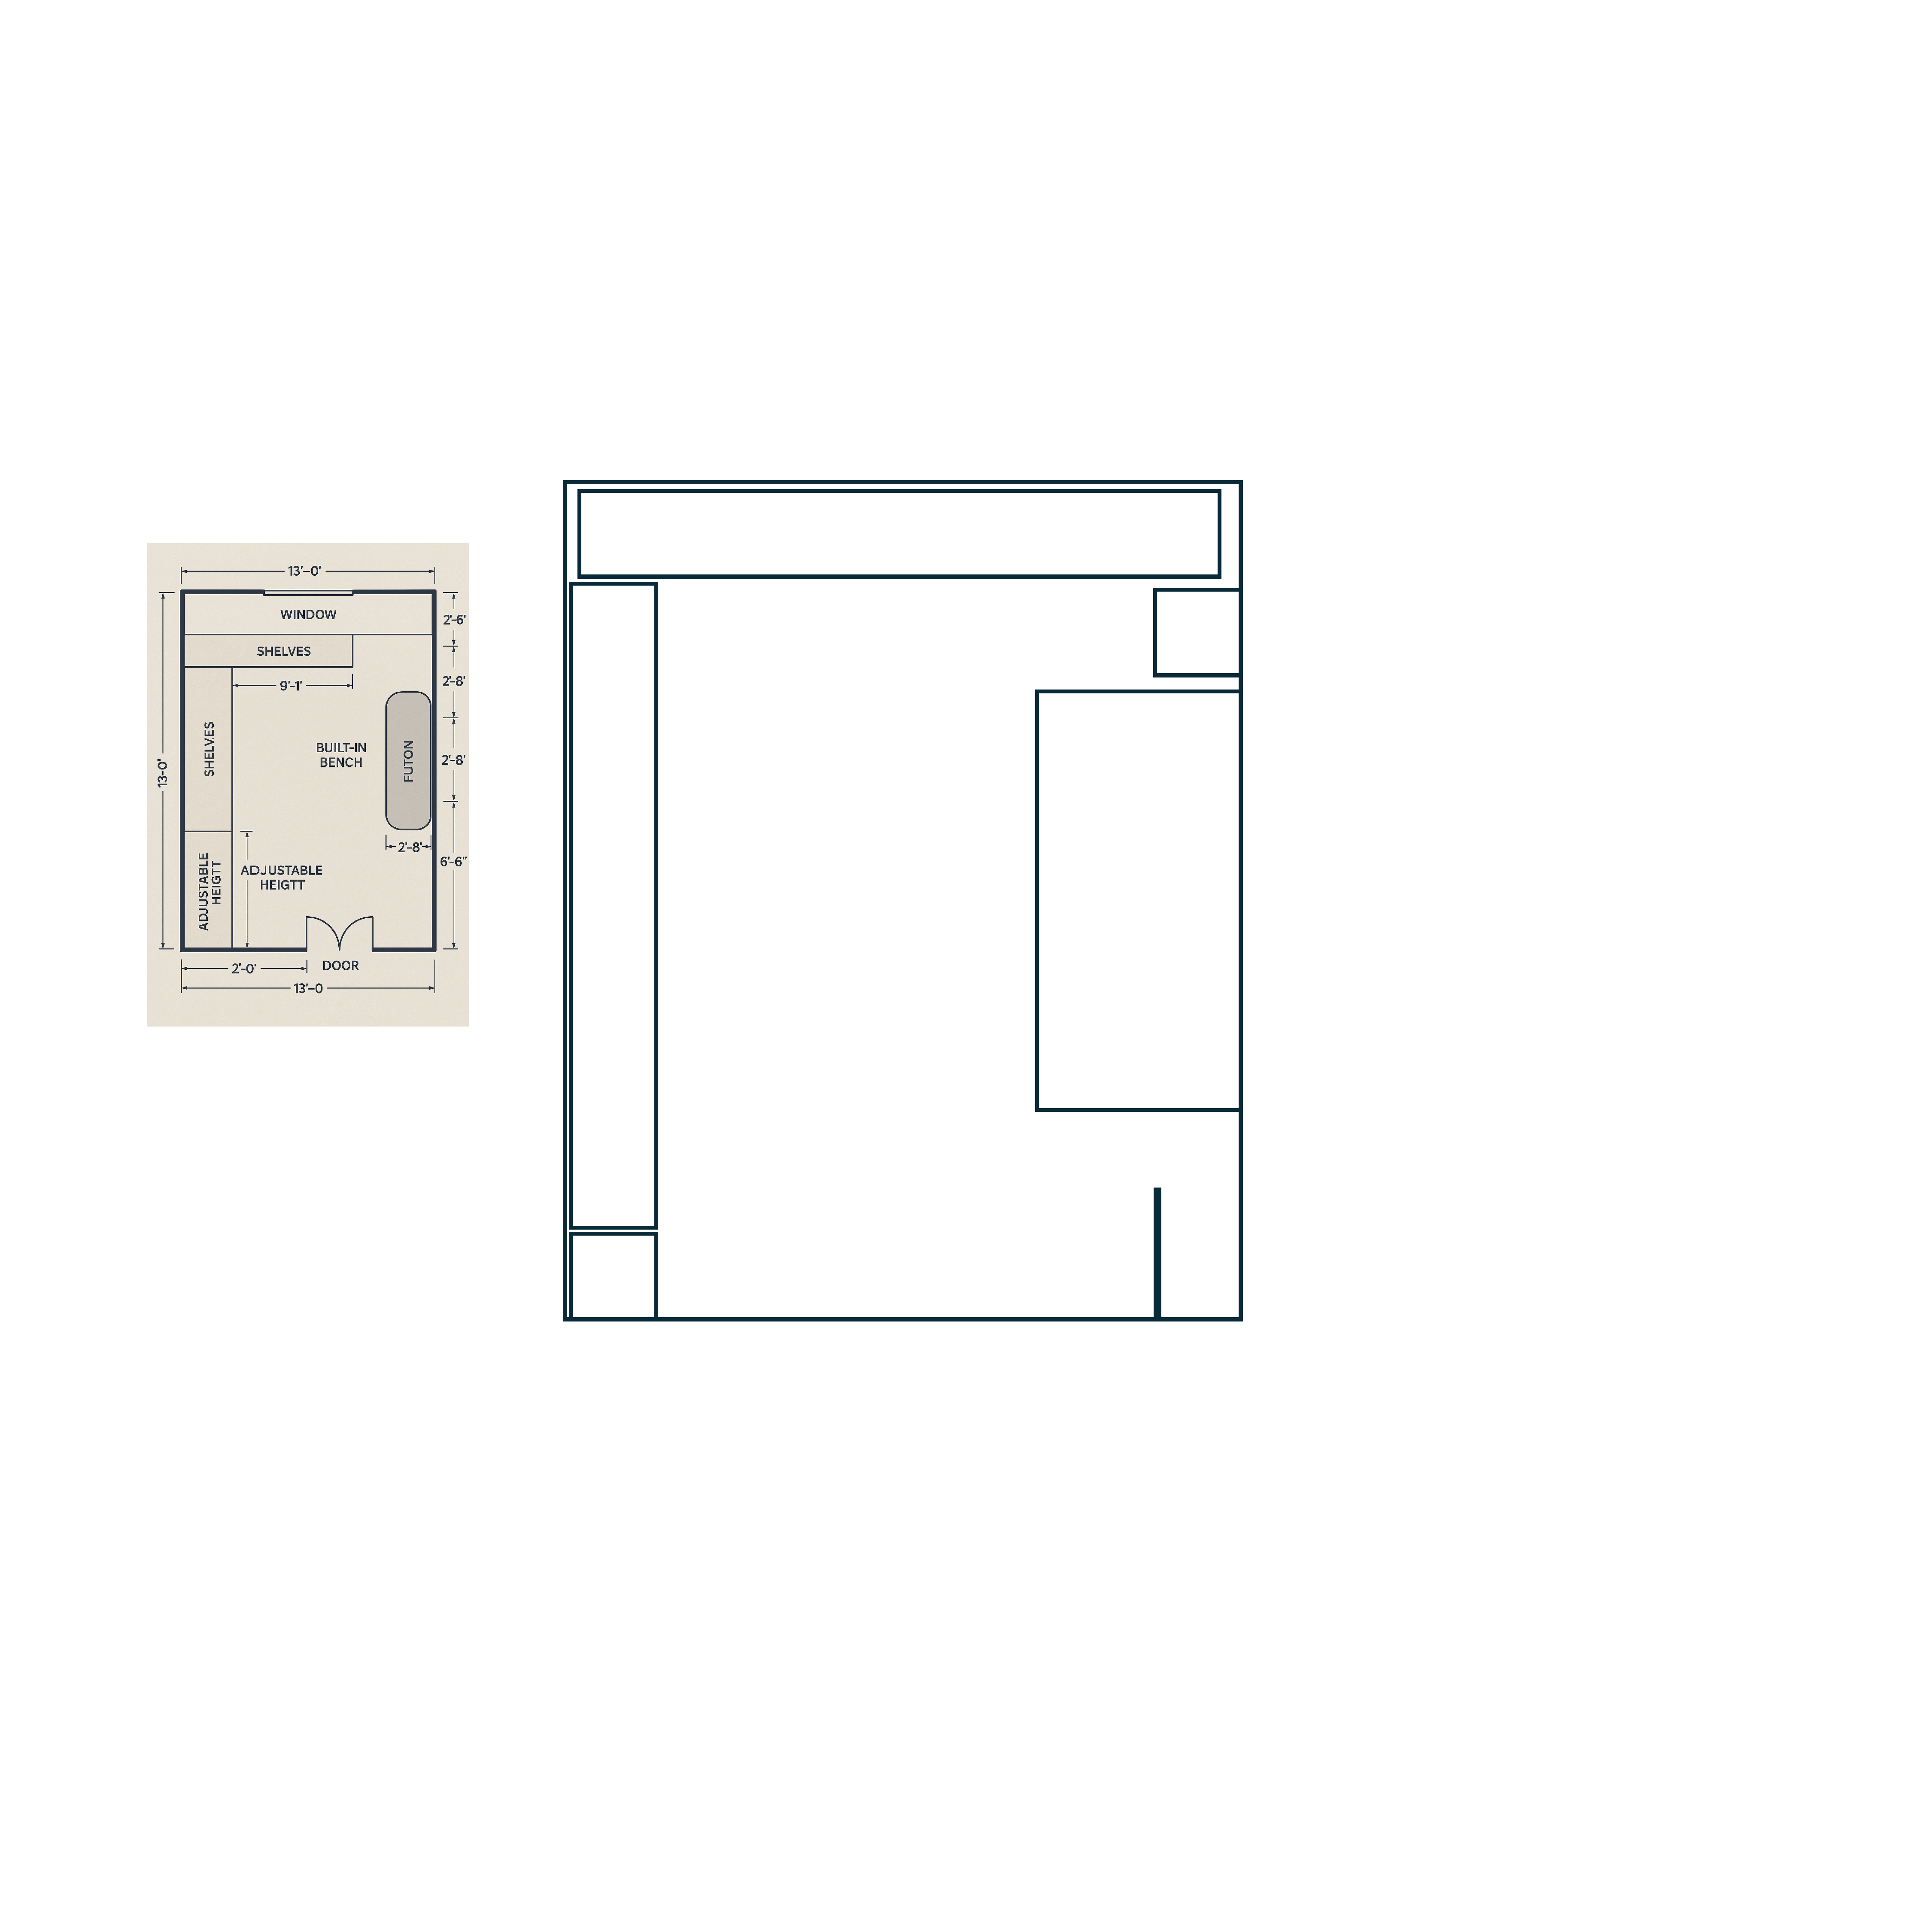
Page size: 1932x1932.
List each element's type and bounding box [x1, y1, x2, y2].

text_box [1155, 1189, 1160, 1320]
text_box [570, 583, 657, 1228]
picture [146, 543, 469, 1027]
text_box [1154, 589, 1242, 676]
text_box [1036, 691, 1242, 1111]
text_box [579, 490, 1220, 577]
text_box [564, 481, 1242, 1320]
text_box [570, 1233, 657, 1320]
